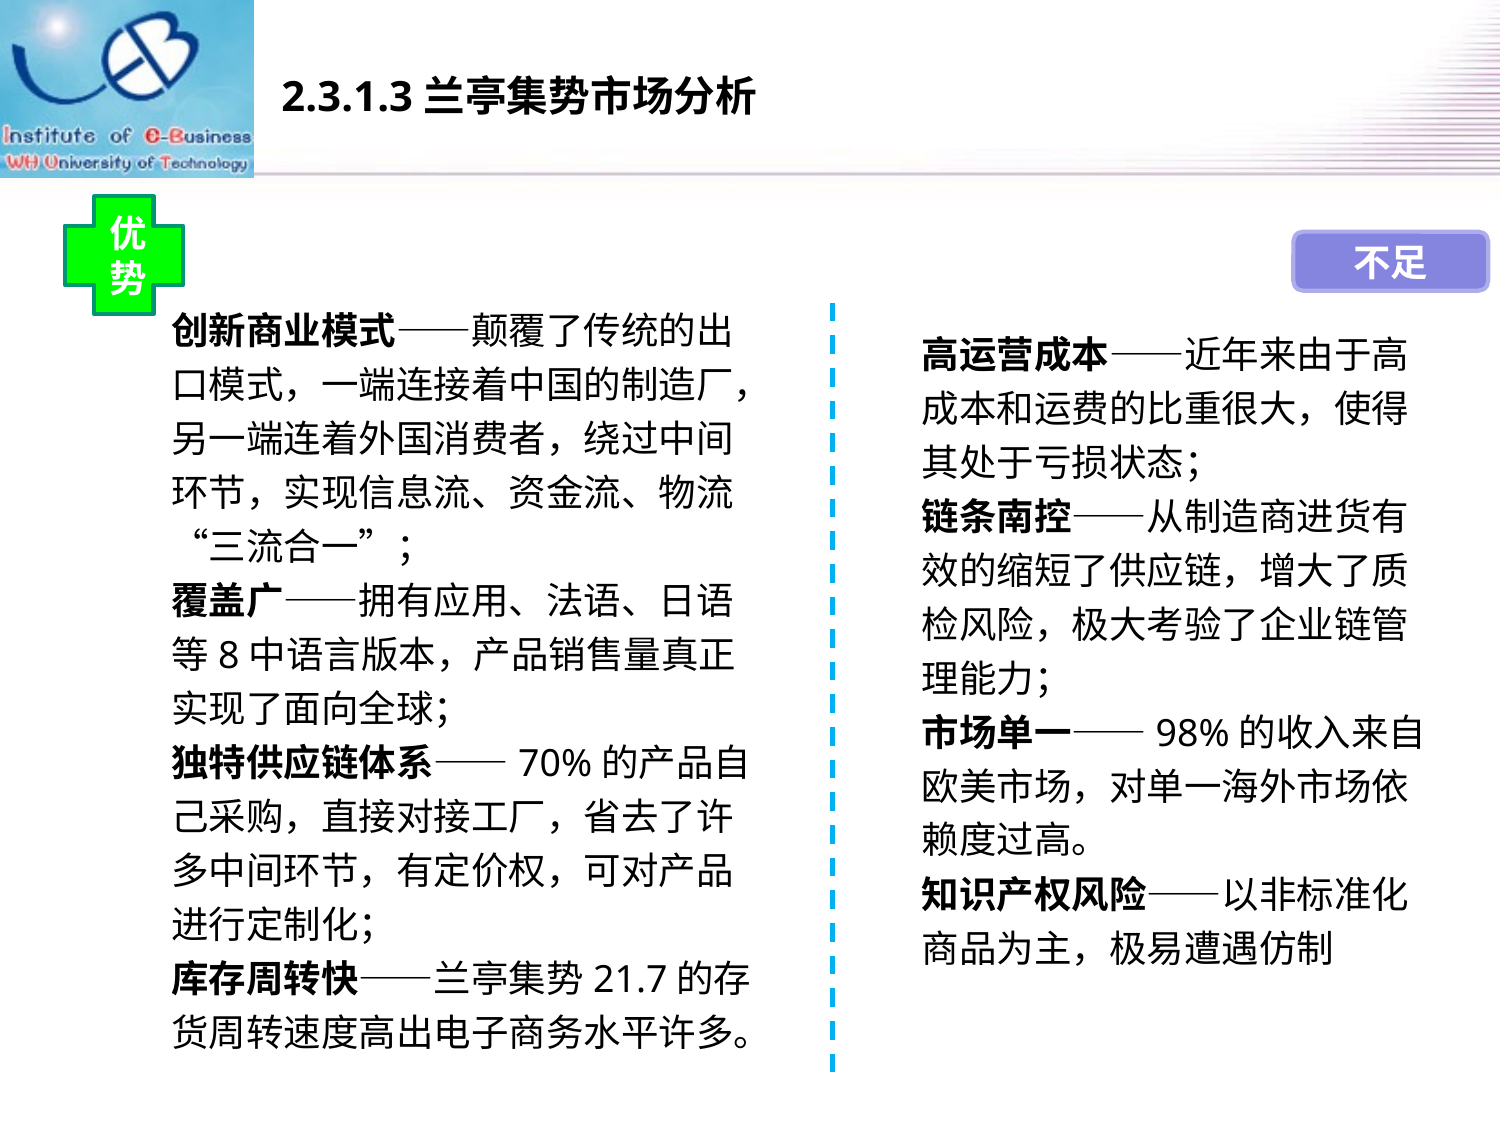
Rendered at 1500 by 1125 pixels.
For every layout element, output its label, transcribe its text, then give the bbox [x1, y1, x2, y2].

picture [0, 0, 1500, 1125]
text_box 不足 [1291, 229, 1491, 293]
text_box 创新商业模式——颠覆了传统的出口模式，一端连接着中国的制造厂，另一端连着外国消费者，绕过中间环节，实现信息流、资金流、物流“三流合一”； 覆盖广——拥有应用、法语、日语等8中语言版本，产品销售量真正实现了面向全球； 独特供应链体系——70%的产品自己采购，直接对接工厂，省去了许多中间环节，有定价权，可对产品进行定制化； 库存周转快——兰亭集势21.7的存货周转速度高出电子商务水平许多。 [156, 290, 783, 1062]
text_box 高运营成本——近年来由于高成本和运费的比重很大，使得其处于亏损状态； 链条南控——从制造商进货有效的缩短了供应链，增大了质检风险，极大考验了企业链管理能力； 市场单一——98%的收入来自欧美市场，对单一海外市场依赖度过高。 知识产权风险——以非标准化商品为主，极易遭遇仿制 [906, 314, 1451, 1031]
text_box 优势 [63, 194, 185, 316]
title 2.3.1.3兰亭集势市场分析 [266, 19, 1376, 172]
